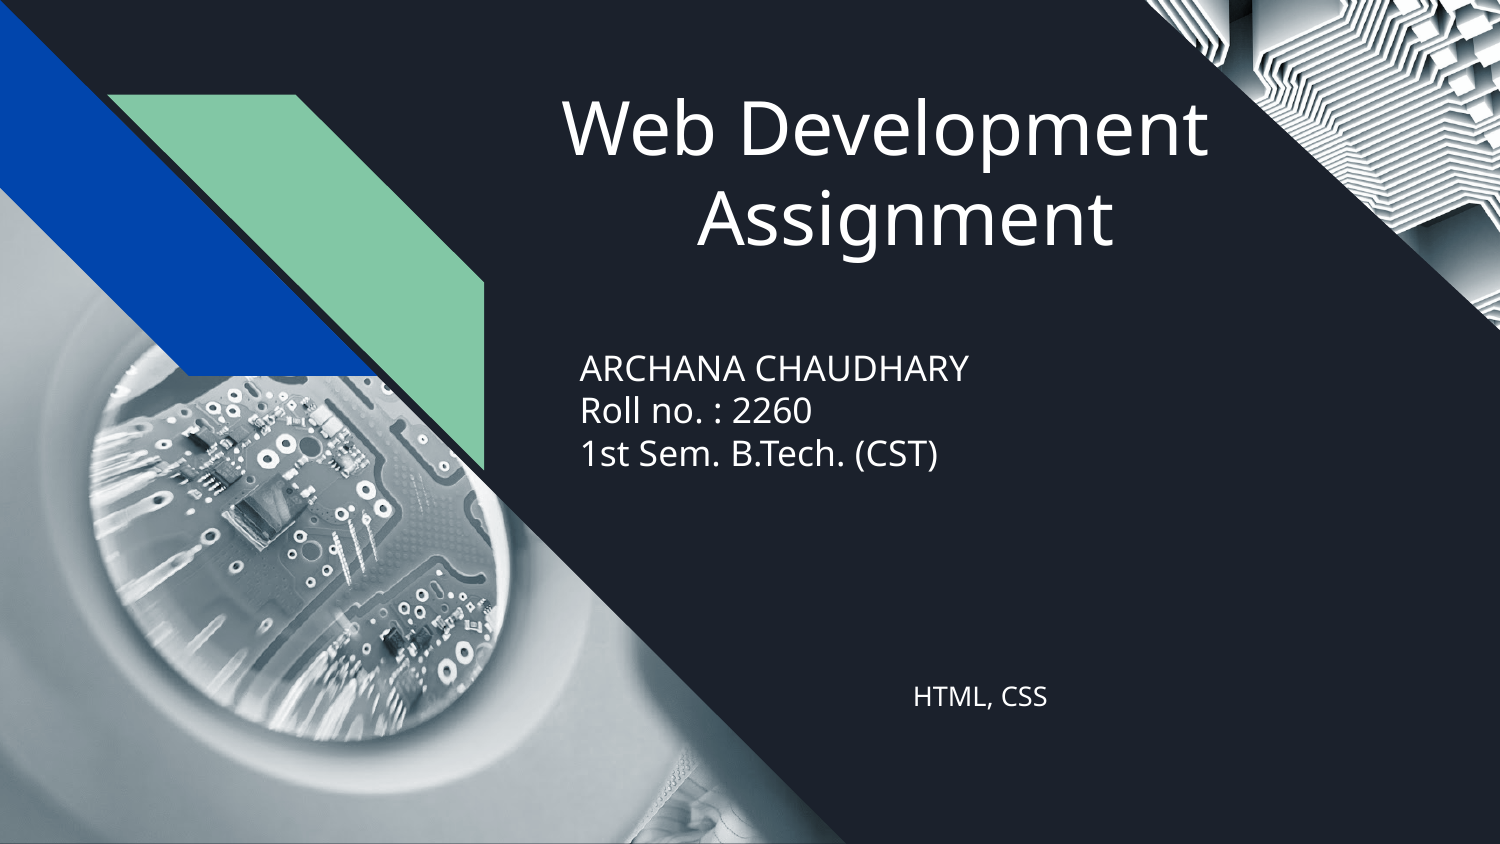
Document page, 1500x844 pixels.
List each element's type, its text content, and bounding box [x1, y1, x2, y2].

picture [0, 189, 846, 844]
picture [1144, 0, 1500, 331]
subtitle HTML, CSS [912, 659, 1482, 743]
title Web Development Assignment ARCHANA CHAUDHARY Roll no. : 2260 1st Sem. B.Tech. (CST) [561, 65, 1439, 325]
